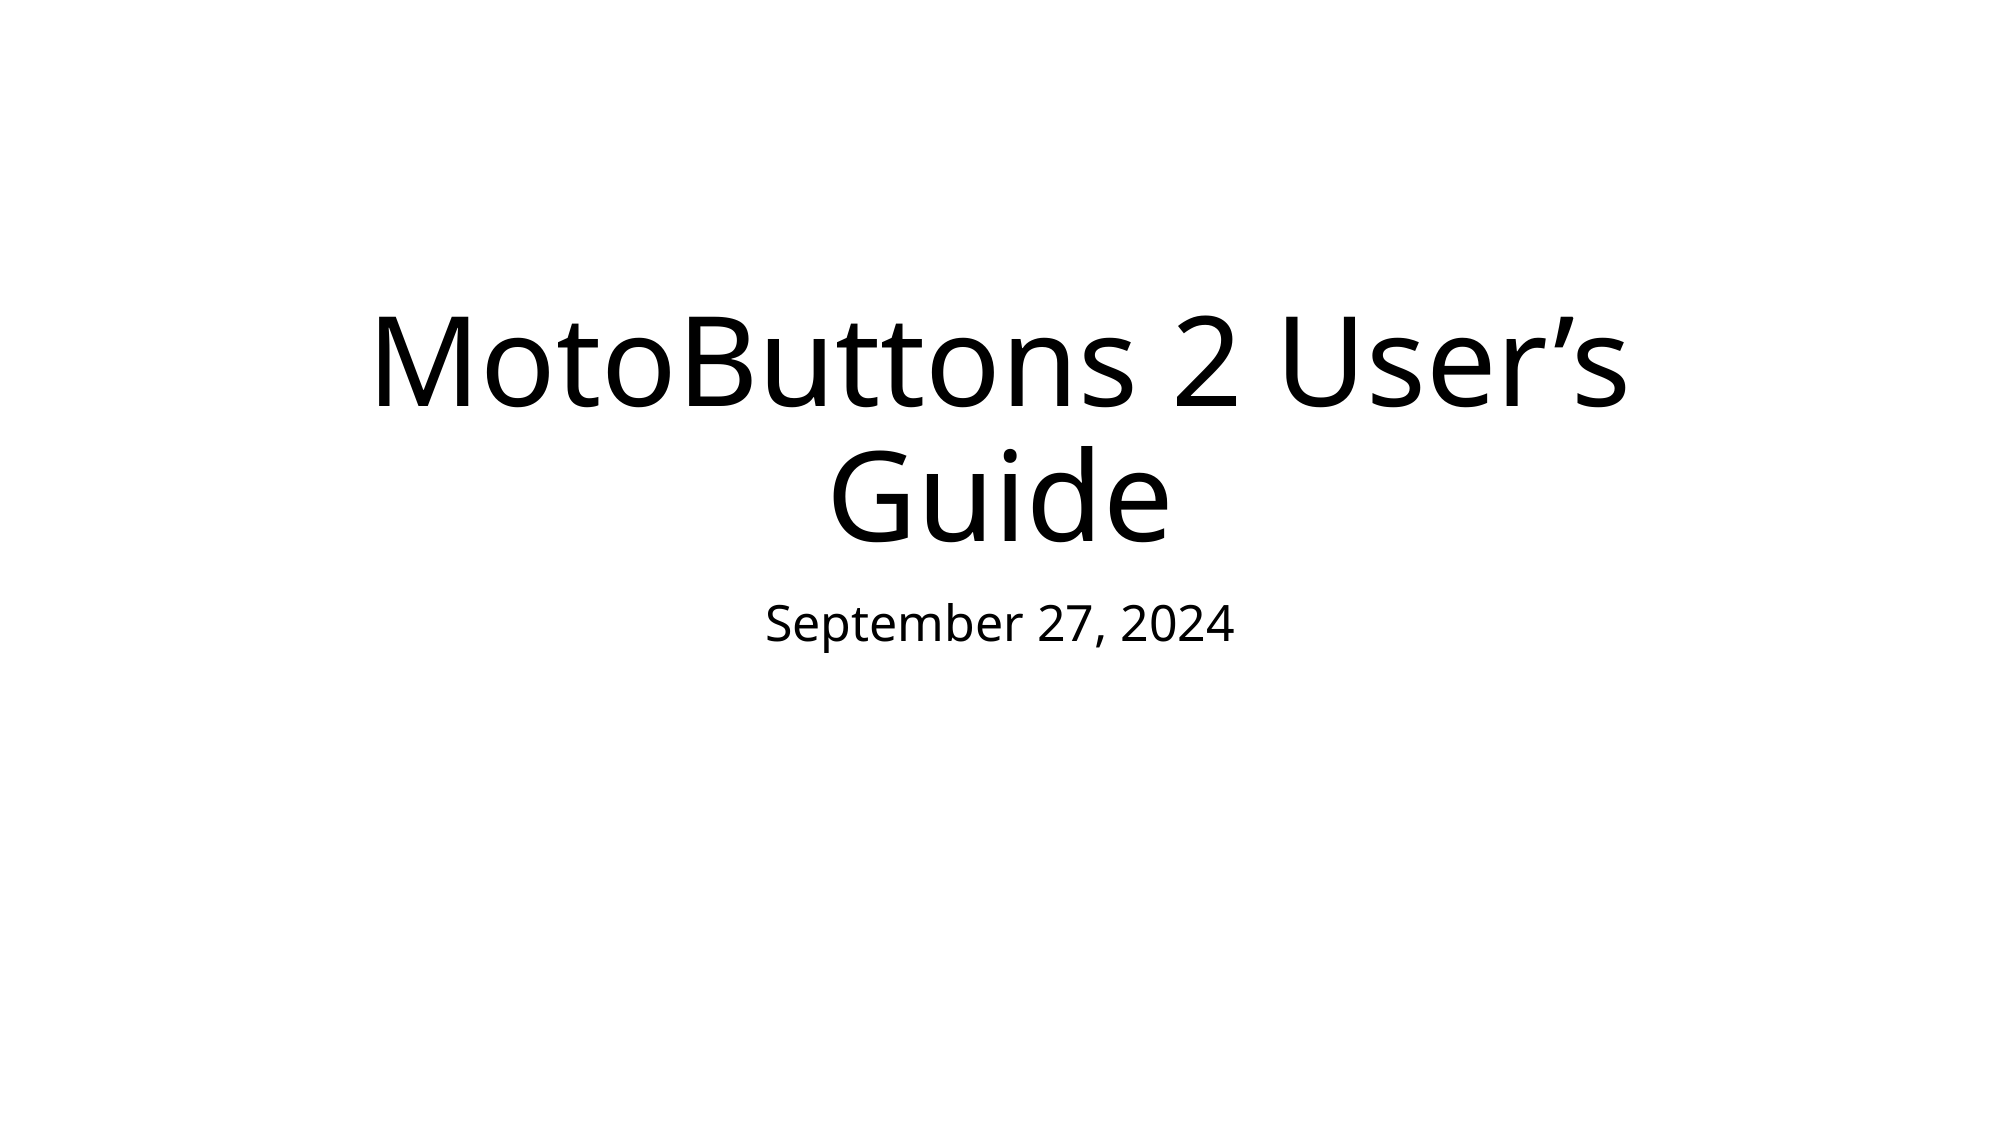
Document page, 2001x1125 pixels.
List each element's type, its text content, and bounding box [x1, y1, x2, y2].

subtitle September 27, 2024 [249, 590, 1750, 863]
title MotoButtons 2 User’s Guide [249, 184, 1750, 576]
